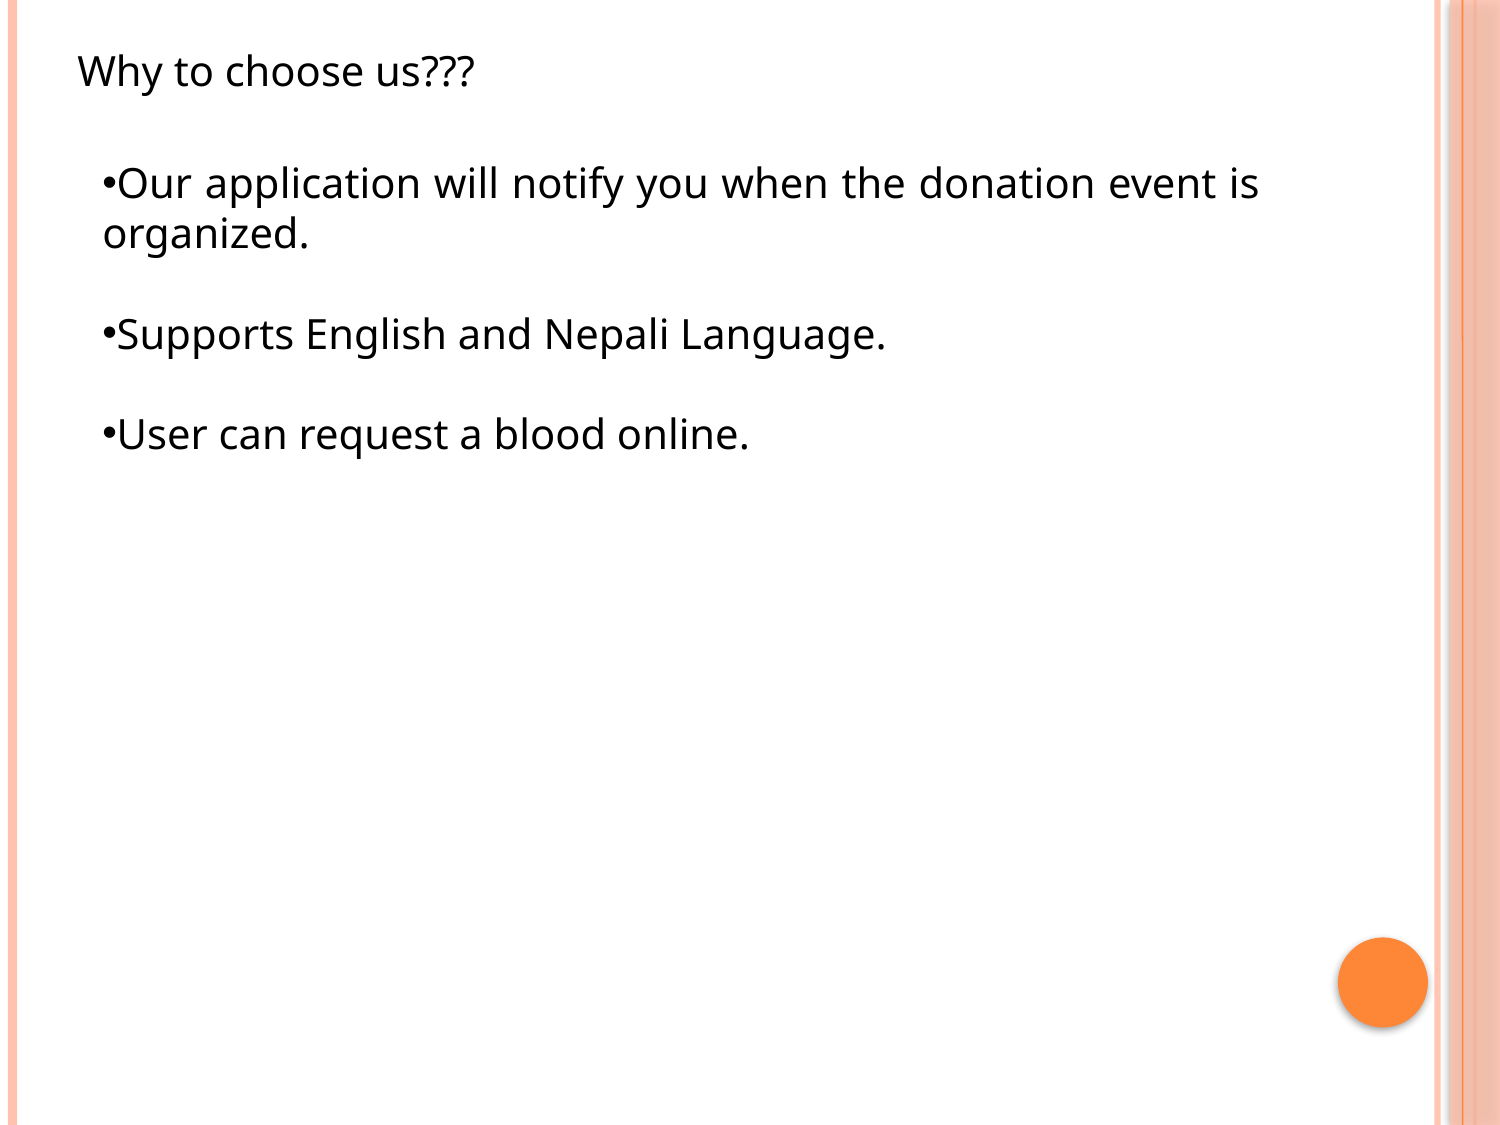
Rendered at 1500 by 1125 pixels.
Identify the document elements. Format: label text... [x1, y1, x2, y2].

text_box Our application will notify you when the donation event is organized. Supports English and Nepali Language. User can request a blood online. [87, 149, 1275, 1066]
text_box Why to choose us??? [62, 37, 938, 103]
